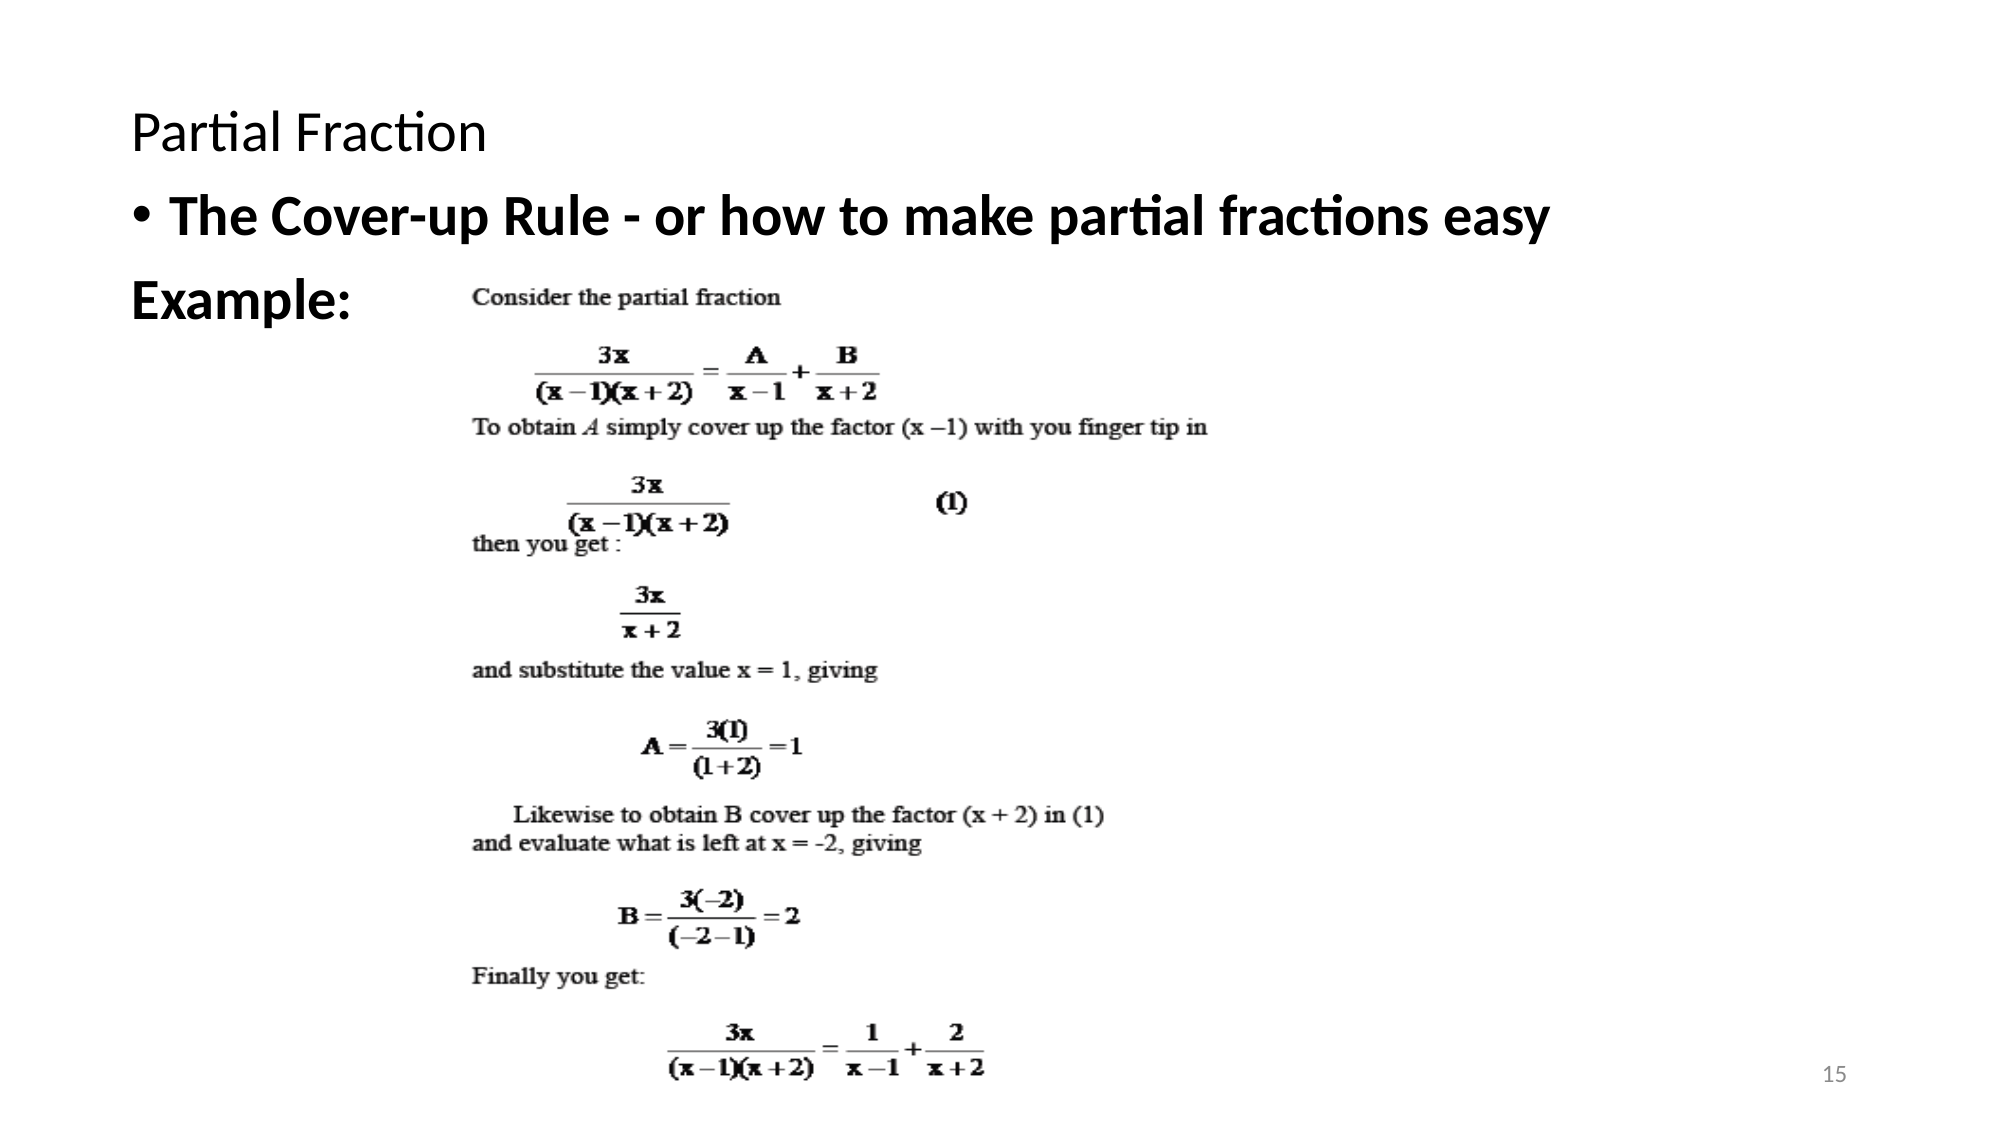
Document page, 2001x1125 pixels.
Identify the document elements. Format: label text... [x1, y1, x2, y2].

list Partial Fraction The Cover-up Rule - or how to make partial fractions easy Example: [116, 94, 1842, 1013]
slide_number 15 [1412, 1042, 1863, 1103]
picture [391, 277, 1318, 1093]
